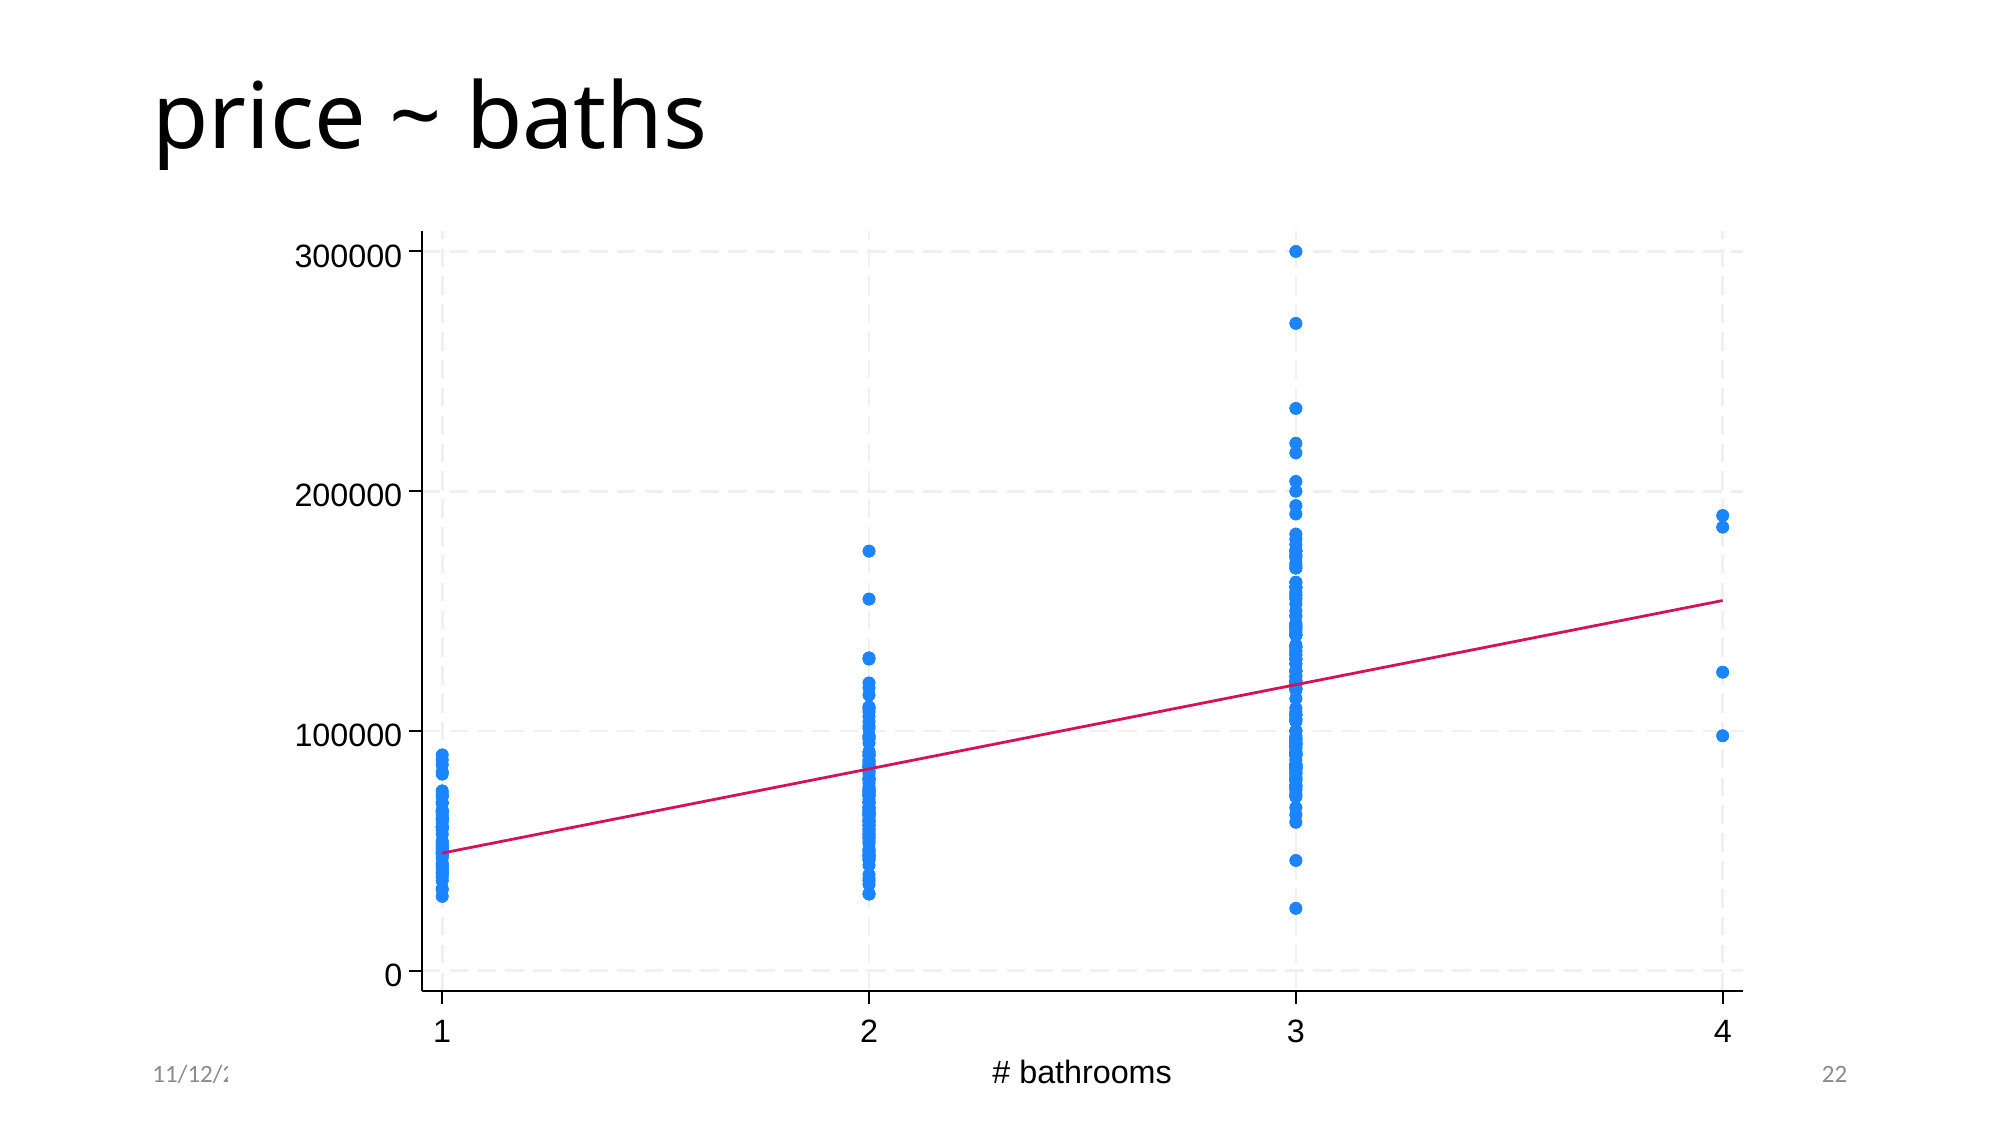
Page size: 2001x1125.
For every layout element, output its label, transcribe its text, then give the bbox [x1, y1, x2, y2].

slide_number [137, 1042, 228, 1103]
slide_number 22 [1772, 1042, 1863, 1103]
title price ~ baths [137, 59, 1863, 179]
picture [228, 198, 1772, 1125]
